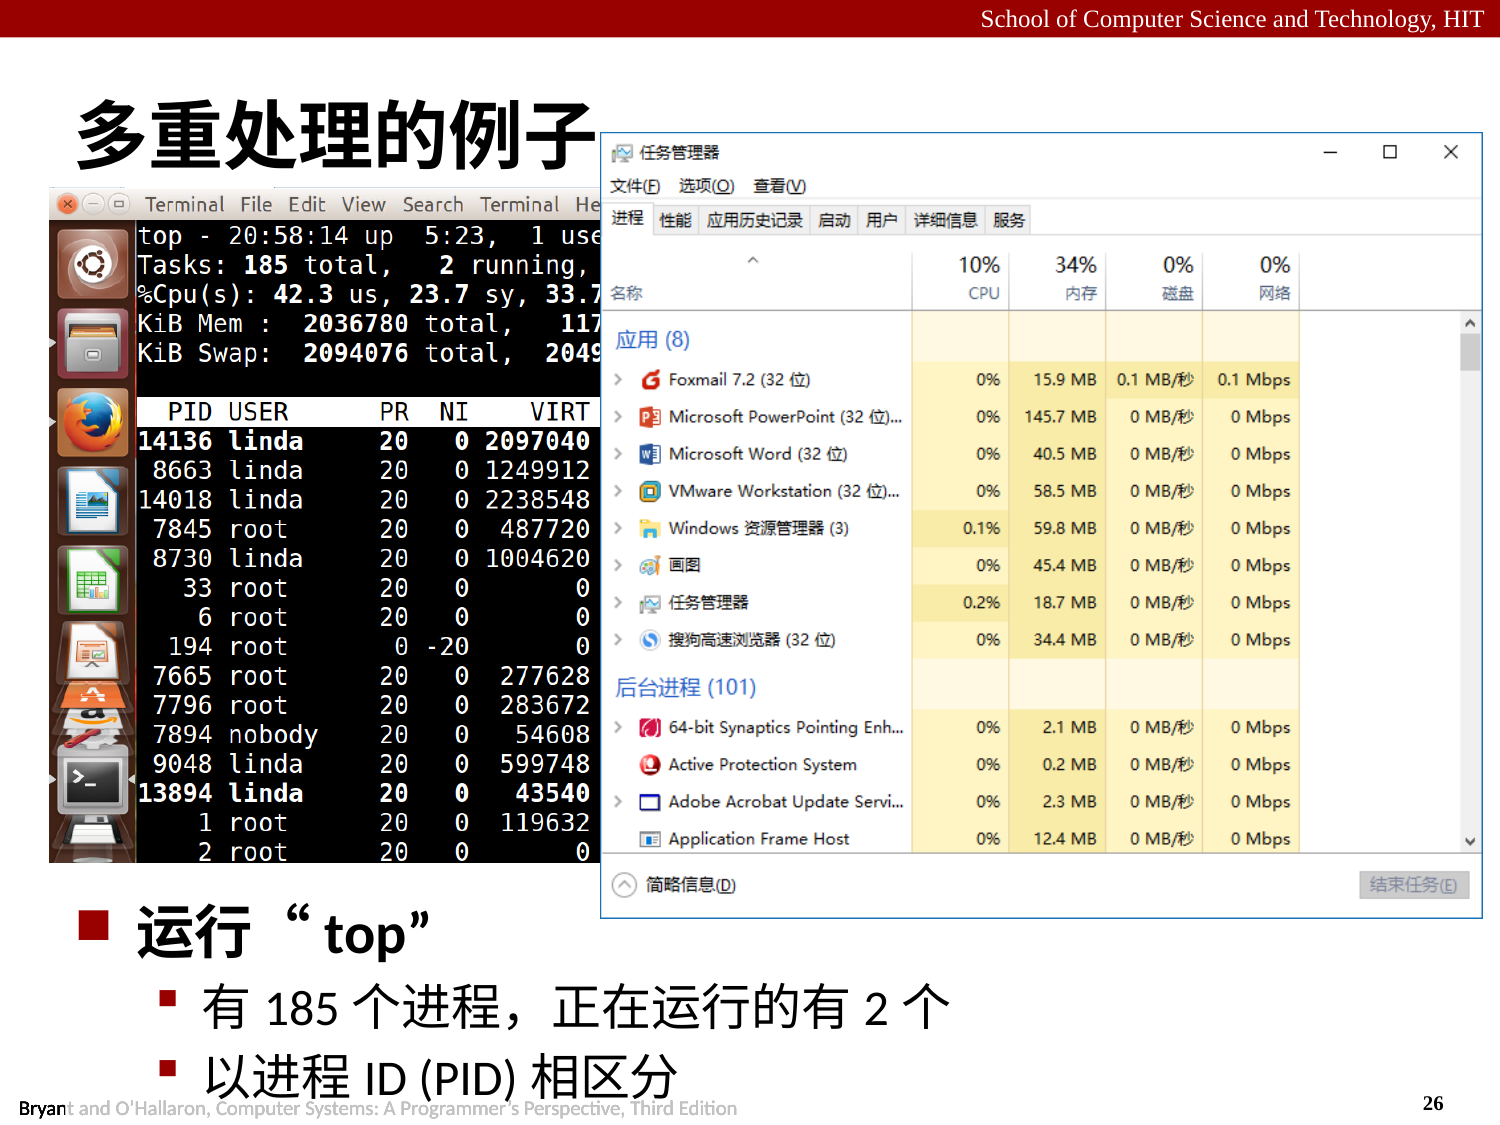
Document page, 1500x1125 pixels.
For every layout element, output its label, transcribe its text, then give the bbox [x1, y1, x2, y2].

picture [49, 132, 1484, 919]
title 多重处理的例子 [58, 71, 1305, 186]
list 运行“top” 有185个进程，正在运行的有2个 以进程ID (PID)相区分 [64, 887, 1361, 1125]
